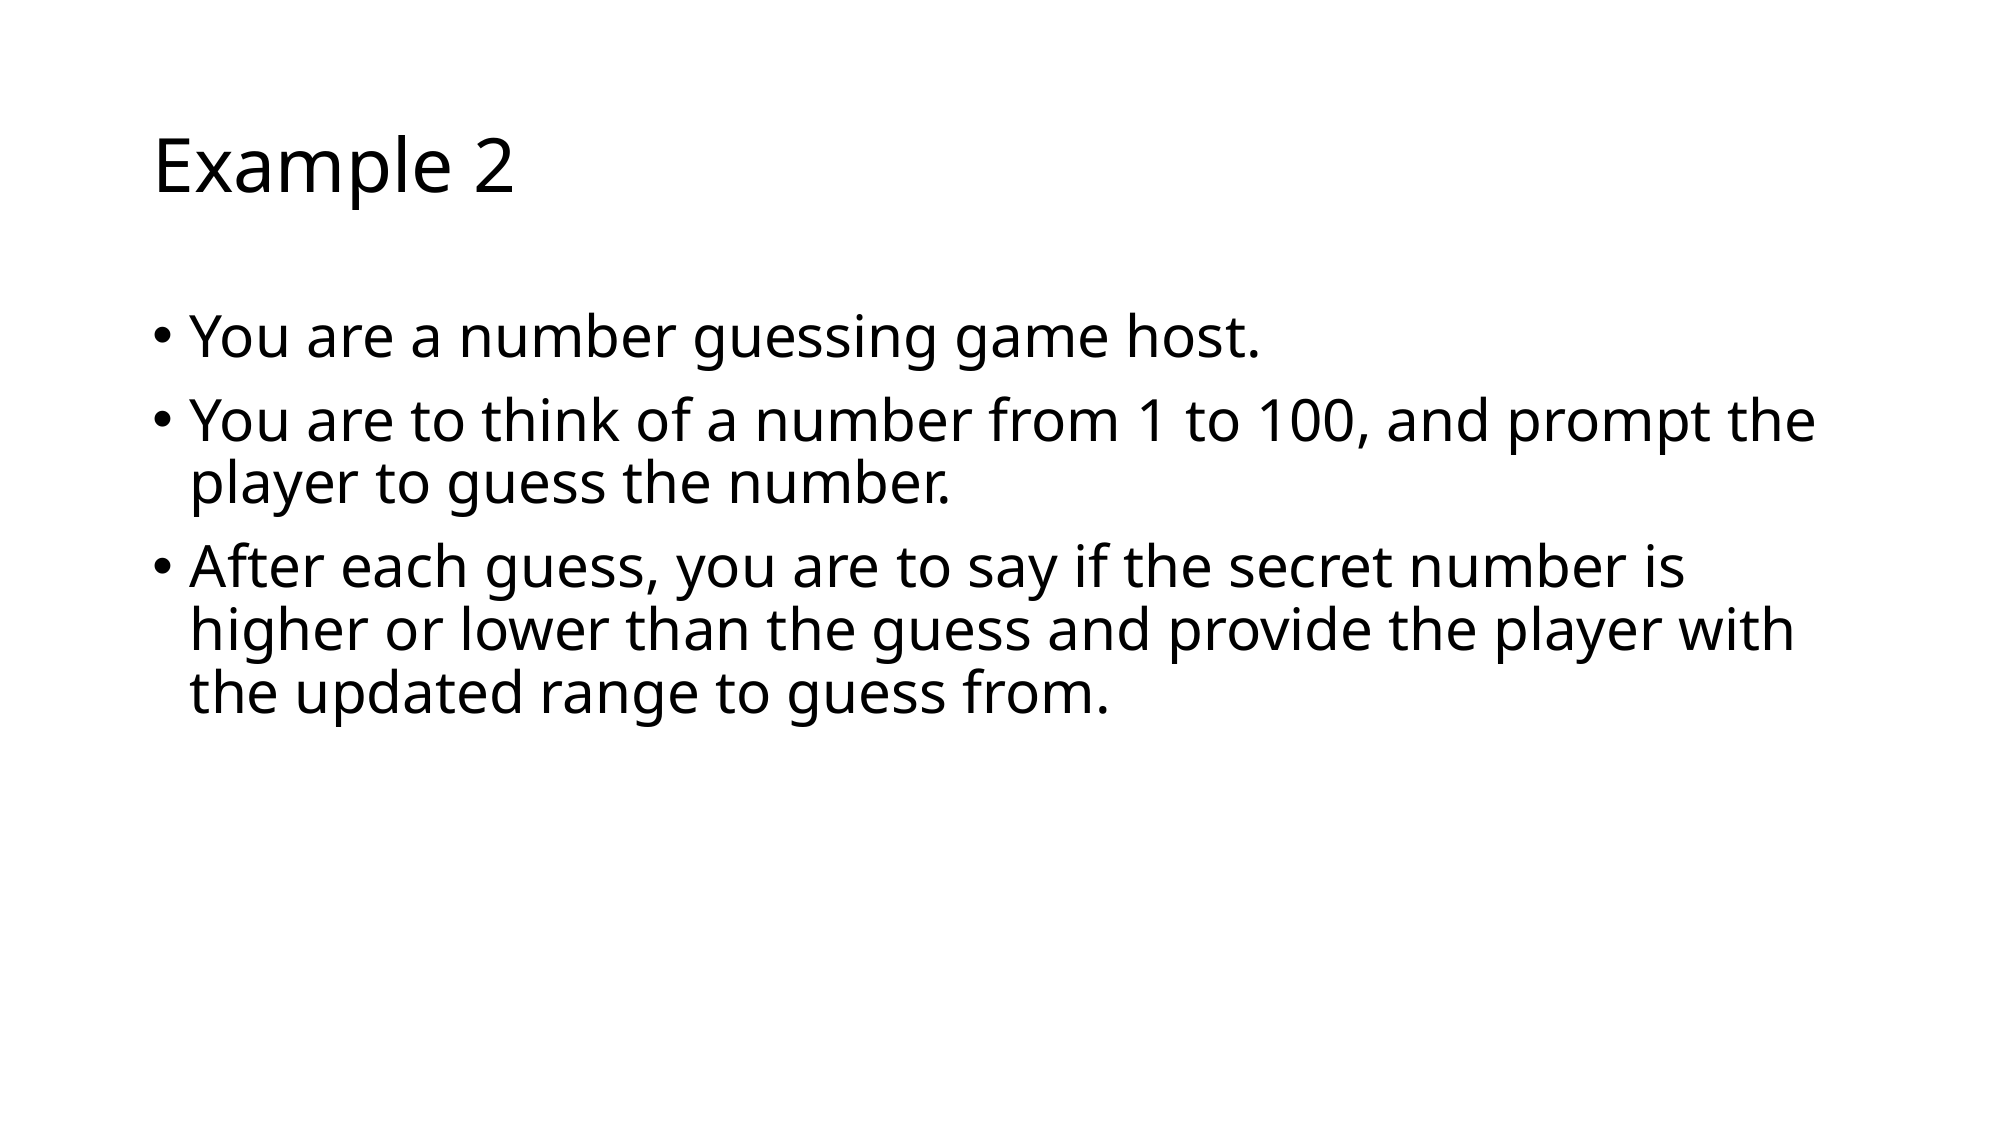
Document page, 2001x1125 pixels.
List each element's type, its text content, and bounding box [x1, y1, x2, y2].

title Example 2 [137, 59, 1863, 278]
list You are a number guessing game host. You are to think of a number from 1 to 100, and prompt the player to guess the number. After each guess, you are to say if the secret number is higher or lower than the guess and provide the player with the updated range to guess from. [137, 299, 1863, 1014]
